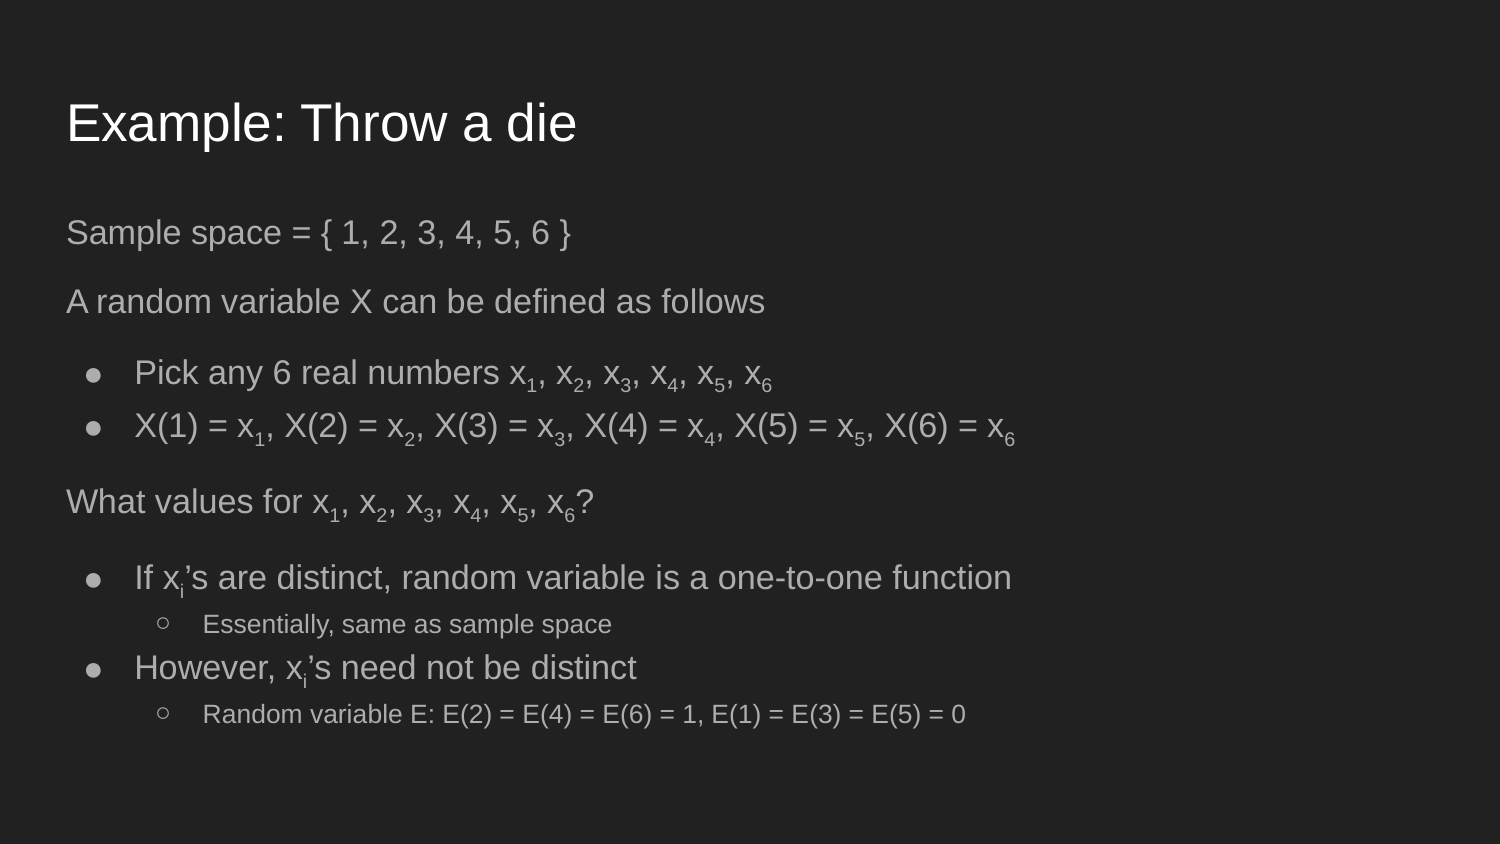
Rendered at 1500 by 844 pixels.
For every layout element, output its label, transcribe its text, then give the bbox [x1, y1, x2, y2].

title Example: Throw a die [51, 72, 1449, 167]
list Sample space = { 1, 2, 3, 4, 5, 6 } A random variable X can be defined as follows Pick any 6 real numbers x1, x2, x3, x4, x5, x6 X(1) = x1, X(2) = x2, X(3) = x3, X(4) = x4, X(5) = x5, X(6) = x6 What values for x1, x2, x3, x4, x5, x6? If xi’s are distinct, random variable is a one-to-one function Essentially, same as sample space However, xi’s need not be distinct Random variable E: E(2) = E(4) = E(6) = 1, E(1) = E(3) = E(5) = 0 [51, 189, 1449, 750]
